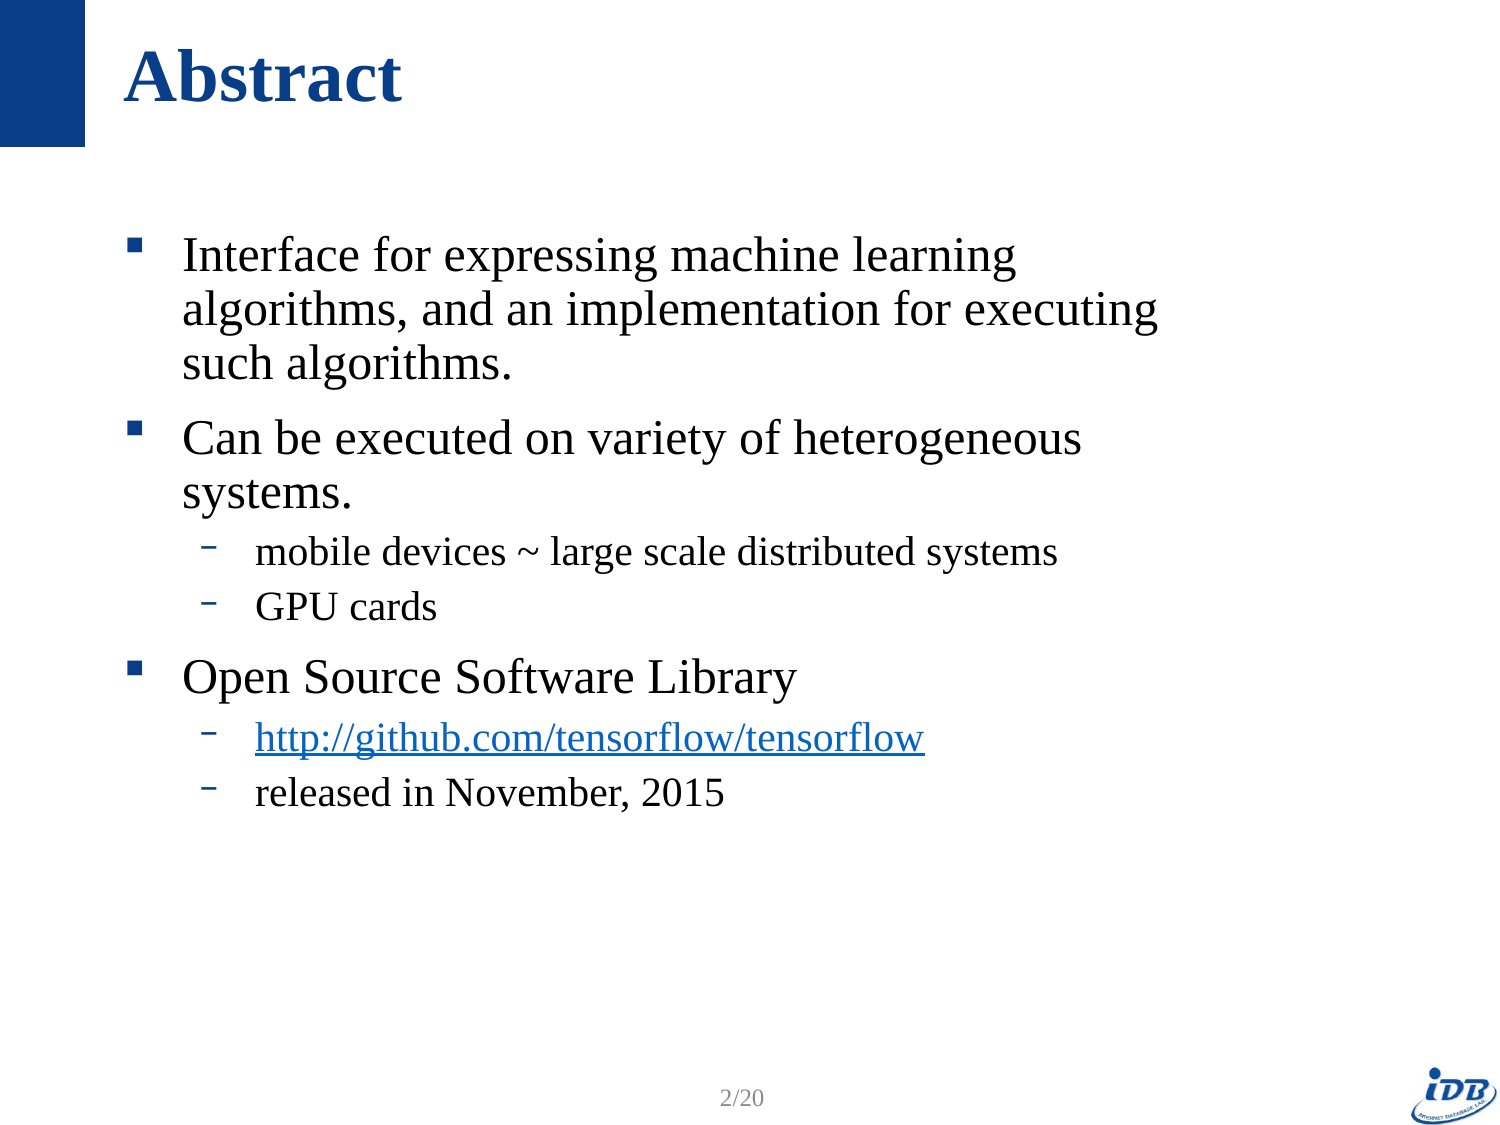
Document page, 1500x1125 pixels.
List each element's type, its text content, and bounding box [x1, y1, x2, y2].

title Abstract [108, 15, 1379, 140]
slide_number 2/20 [573, 1076, 911, 1118]
list Interface for expressing machine learning algorithms, and an implementation for executing such algorithms. Can be executed on variety of heterogeneous systems. mobile devices ~ large scale distributed systems GPU cards Open Source Software Library http://github.com/tensorflow/tensorflow released in November, 2015 [108, 220, 1252, 965]
picture [0, 0, 85, 147]
picture [1411, 1067, 1497, 1125]
